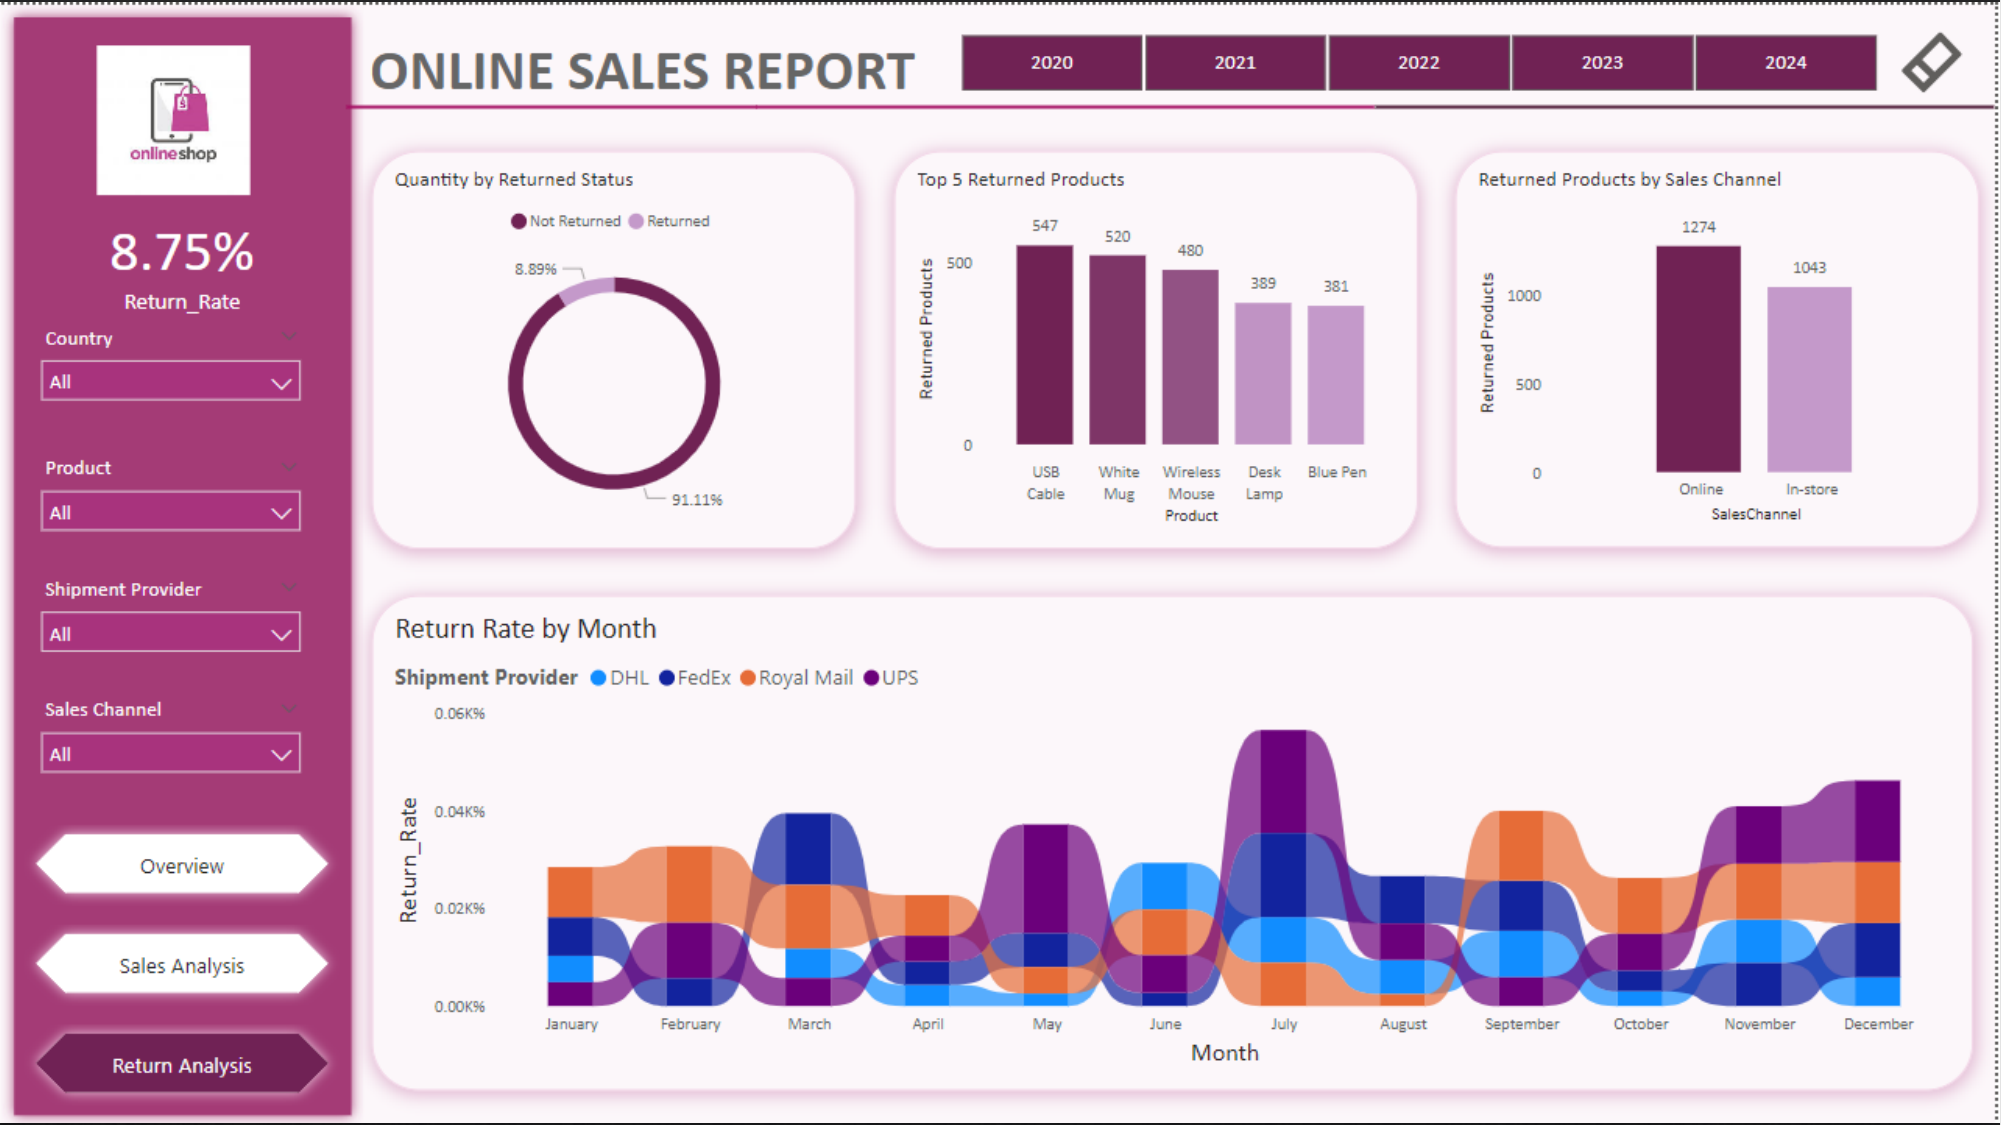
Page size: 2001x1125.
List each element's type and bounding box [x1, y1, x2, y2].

list [0, 1, 2000, 1124]
